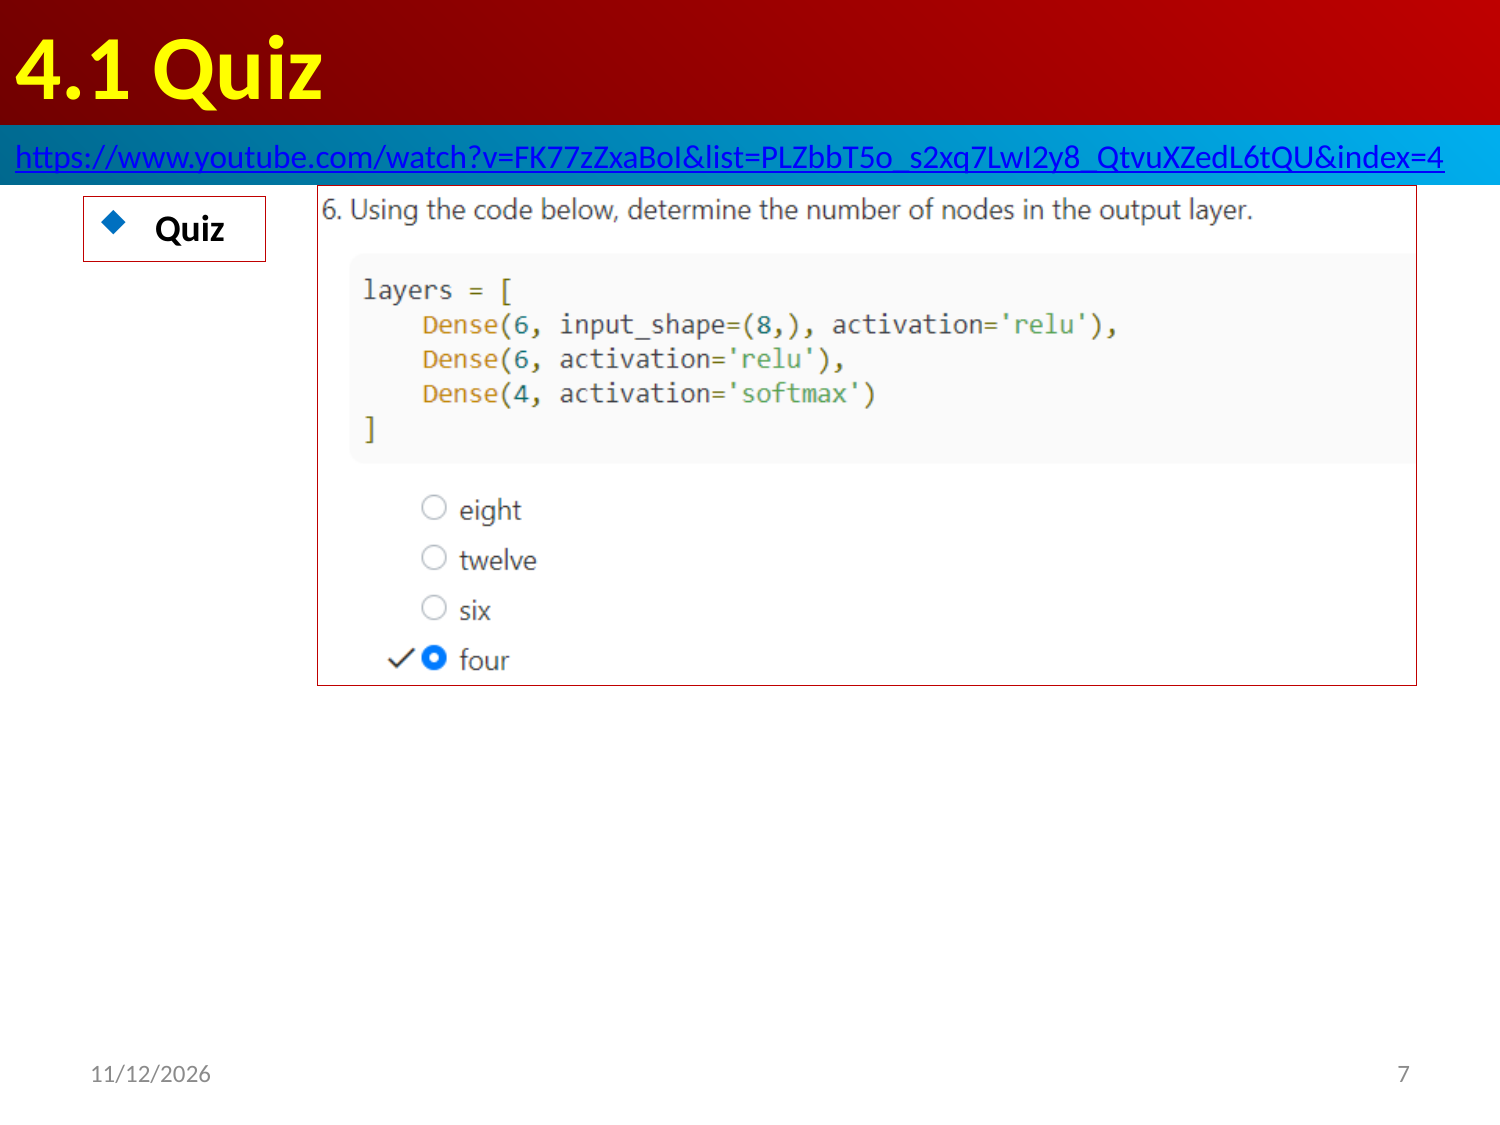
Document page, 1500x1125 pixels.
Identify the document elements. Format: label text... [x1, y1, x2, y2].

text_box https://www.youtube.com/watch?v=FK77zZxaBoI&list=PLZbbT5o_s2xq7LwI2y8_QtvuXZedL6tQU&index=4 [0, 125, 1500, 185]
text_box Quiz [83, 196, 266, 262]
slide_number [75, 1042, 425, 1103]
title 4.1 Quiz [0, 0, 1500, 125]
picture [317, 186, 1417, 686]
slide_number 7 [1074, 1042, 1425, 1103]
